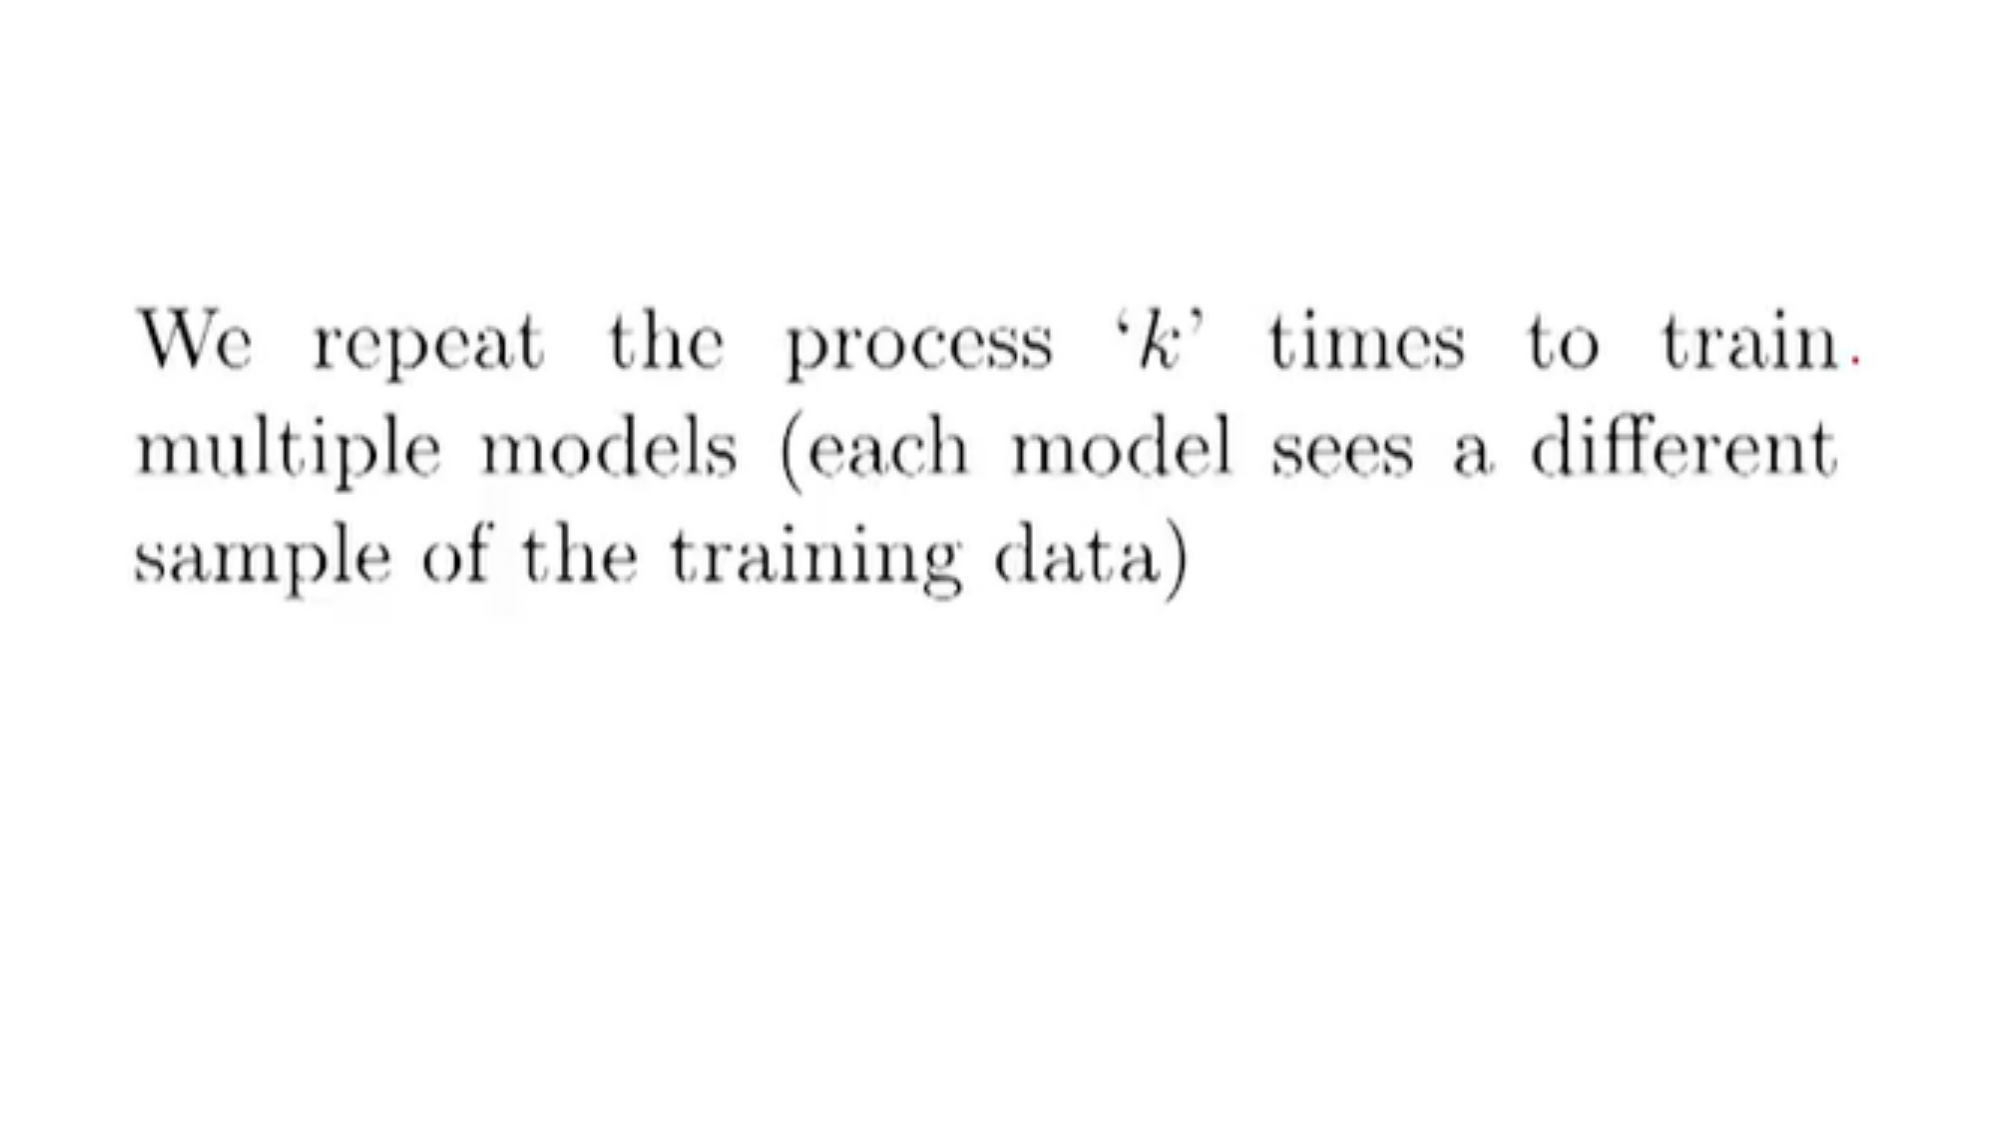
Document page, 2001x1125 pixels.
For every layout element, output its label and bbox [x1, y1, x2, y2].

picture [123, 273, 1877, 645]
